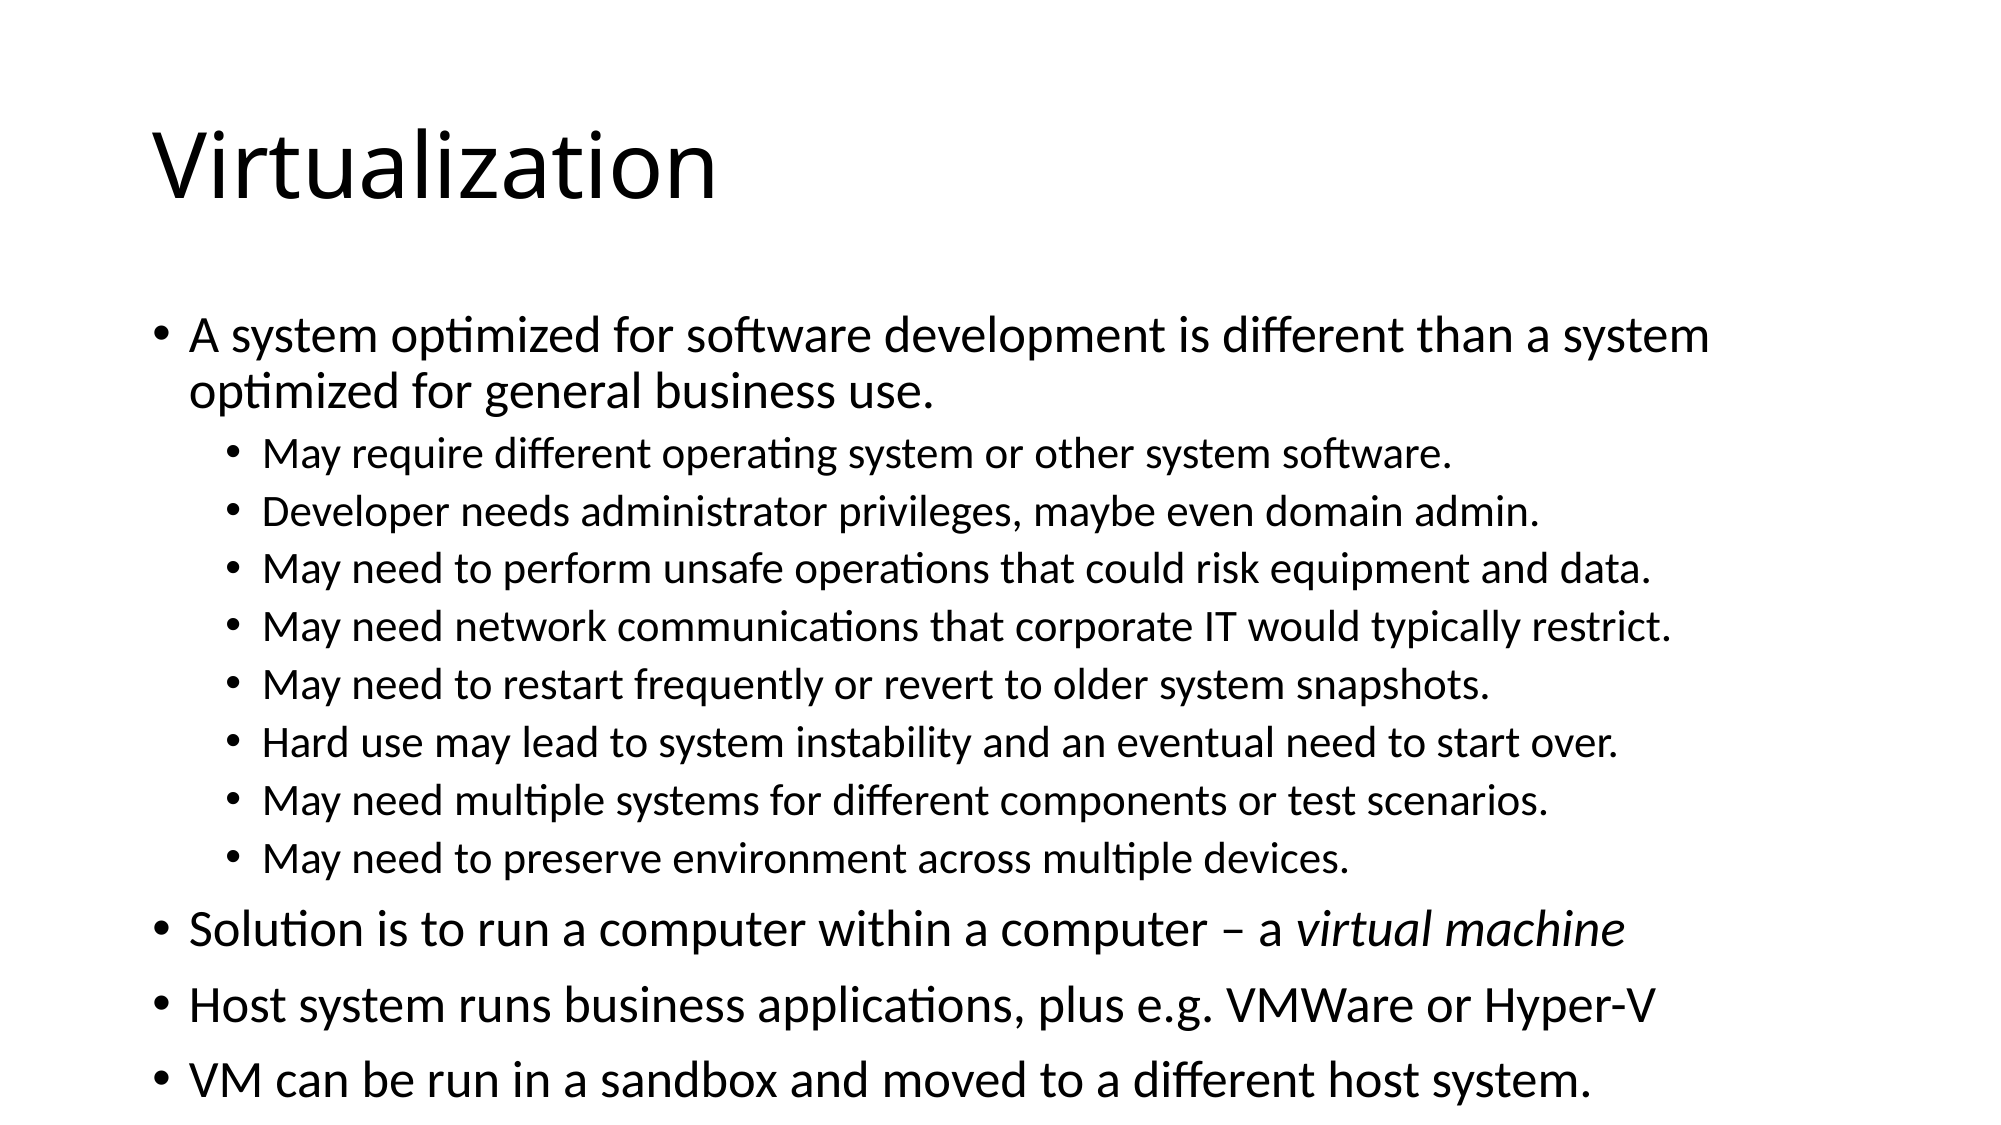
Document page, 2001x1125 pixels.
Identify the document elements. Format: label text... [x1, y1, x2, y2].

title Virtualization [137, 59, 1863, 278]
list A system optimized for software development is different than a system optimized for general business use. May require different operating system or other system software. Developer needs administrator privileges, maybe even domain admin. May need to perform unsafe operations that could risk equipment and data. May need network communications that corporate IT would typically restrict. May need to restart frequently or revert to older system snapshots. Hard use may lead to system instability and an eventual need to start over. May need multiple systems for different components or test scenarios. May need to preserve environment across multiple devices. Solution is to run a computer within a computer – a virtual machine Host system runs business applications, plus e.g. VMWare or Hyper-V VM can be run in a sandbox and moved to a different host system. [137, 299, 1863, 1125]
